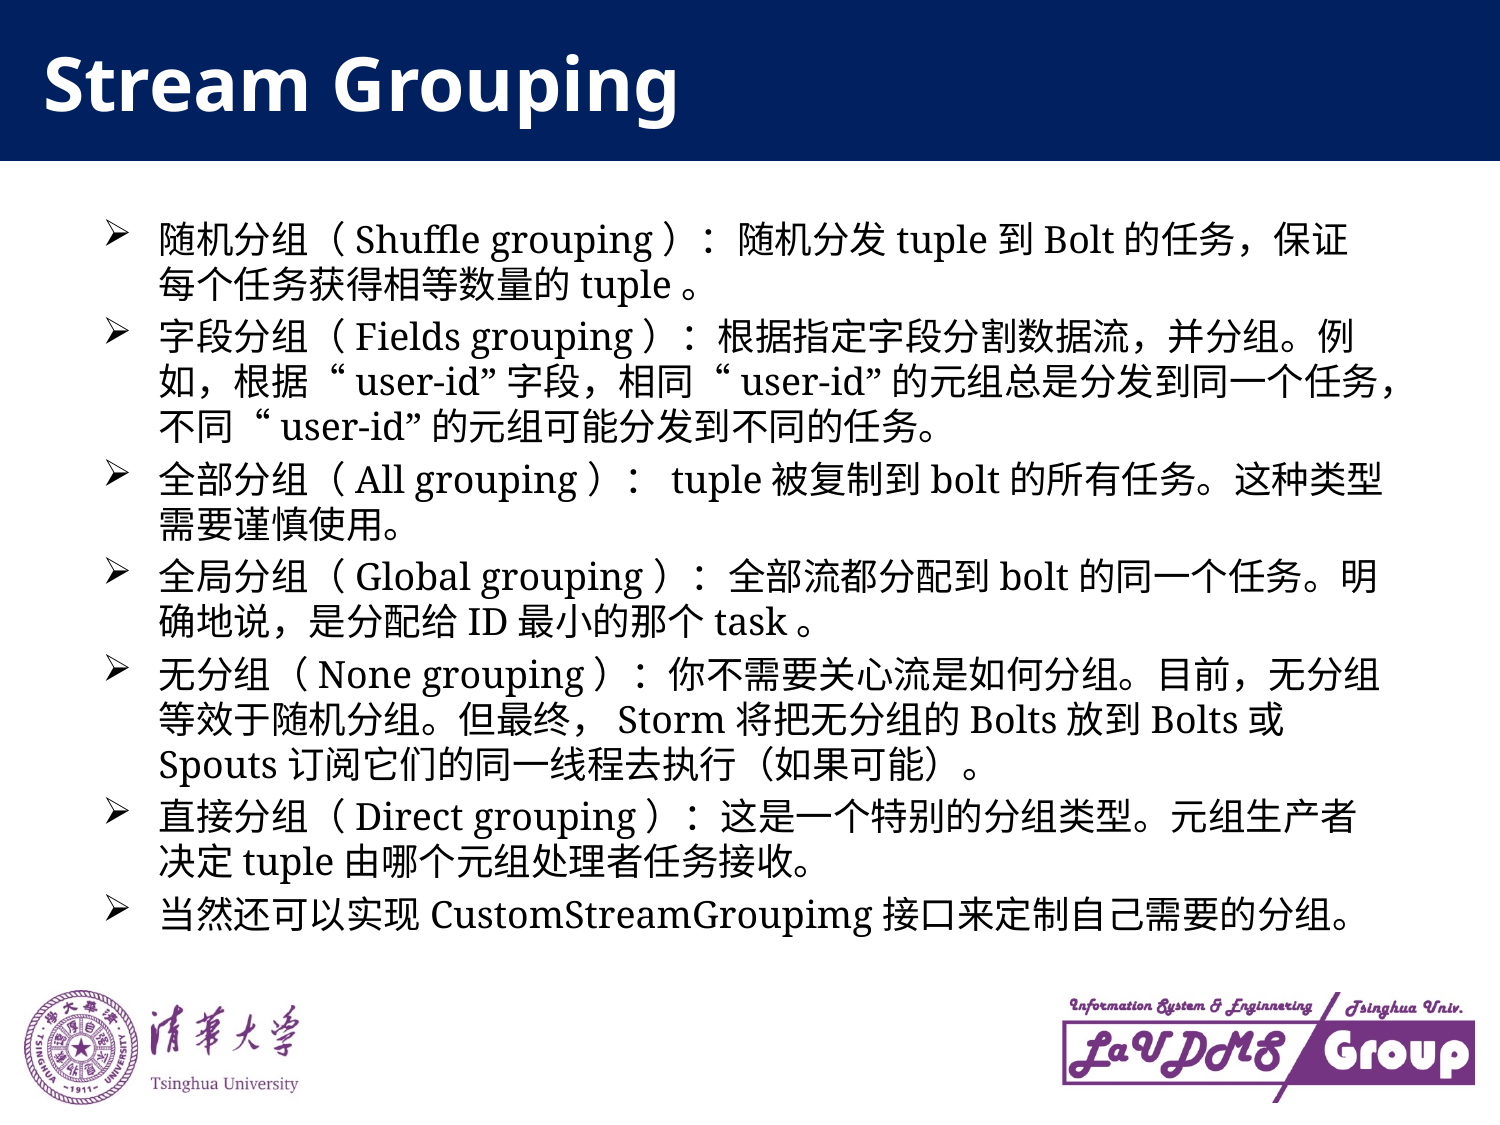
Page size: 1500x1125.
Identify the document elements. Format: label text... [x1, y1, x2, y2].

list 随机分组（Shuffle grouping）：随机分发tuple到Bolt的任务，保证每个任务获得相等数量的tuple。 字段分组（Fields grouping）：根据指定字段分割数据流，并分组。例如，根据“user-id”字段，相同“user-id”的元组总是分发到同一个任务，不同“user-id”的元组可能分发到不同的任务。 全部分组（All grouping）：tuple被复制到bolt的所有任务。这种类型需要谨慎使用。 全局分组（Global grouping）：全部流都分配到bolt的同一个任务。明确地说，是分配给ID最小的那个task。 无分组（None grouping）：你不需要关心流是如何分组。目前，无分组等效于随机分组。但最终，Storm将把无分组的Bolts放到Bolts或Spouts订阅它们的同一线程去执行（如果可能）。 直接分组（Direct grouping）：这是一个特别的分组类型。元组生产者决定tuple由哪个元组处理者任务接收。 当然还可以实现CustomStreamGroupimg接口来定制自己需要的分组。 [87, 207, 1401, 988]
picture [1062, 992, 1475, 1103]
title Stream Grouping [27, 24, 1476, 138]
picture [24, 990, 300, 1105]
